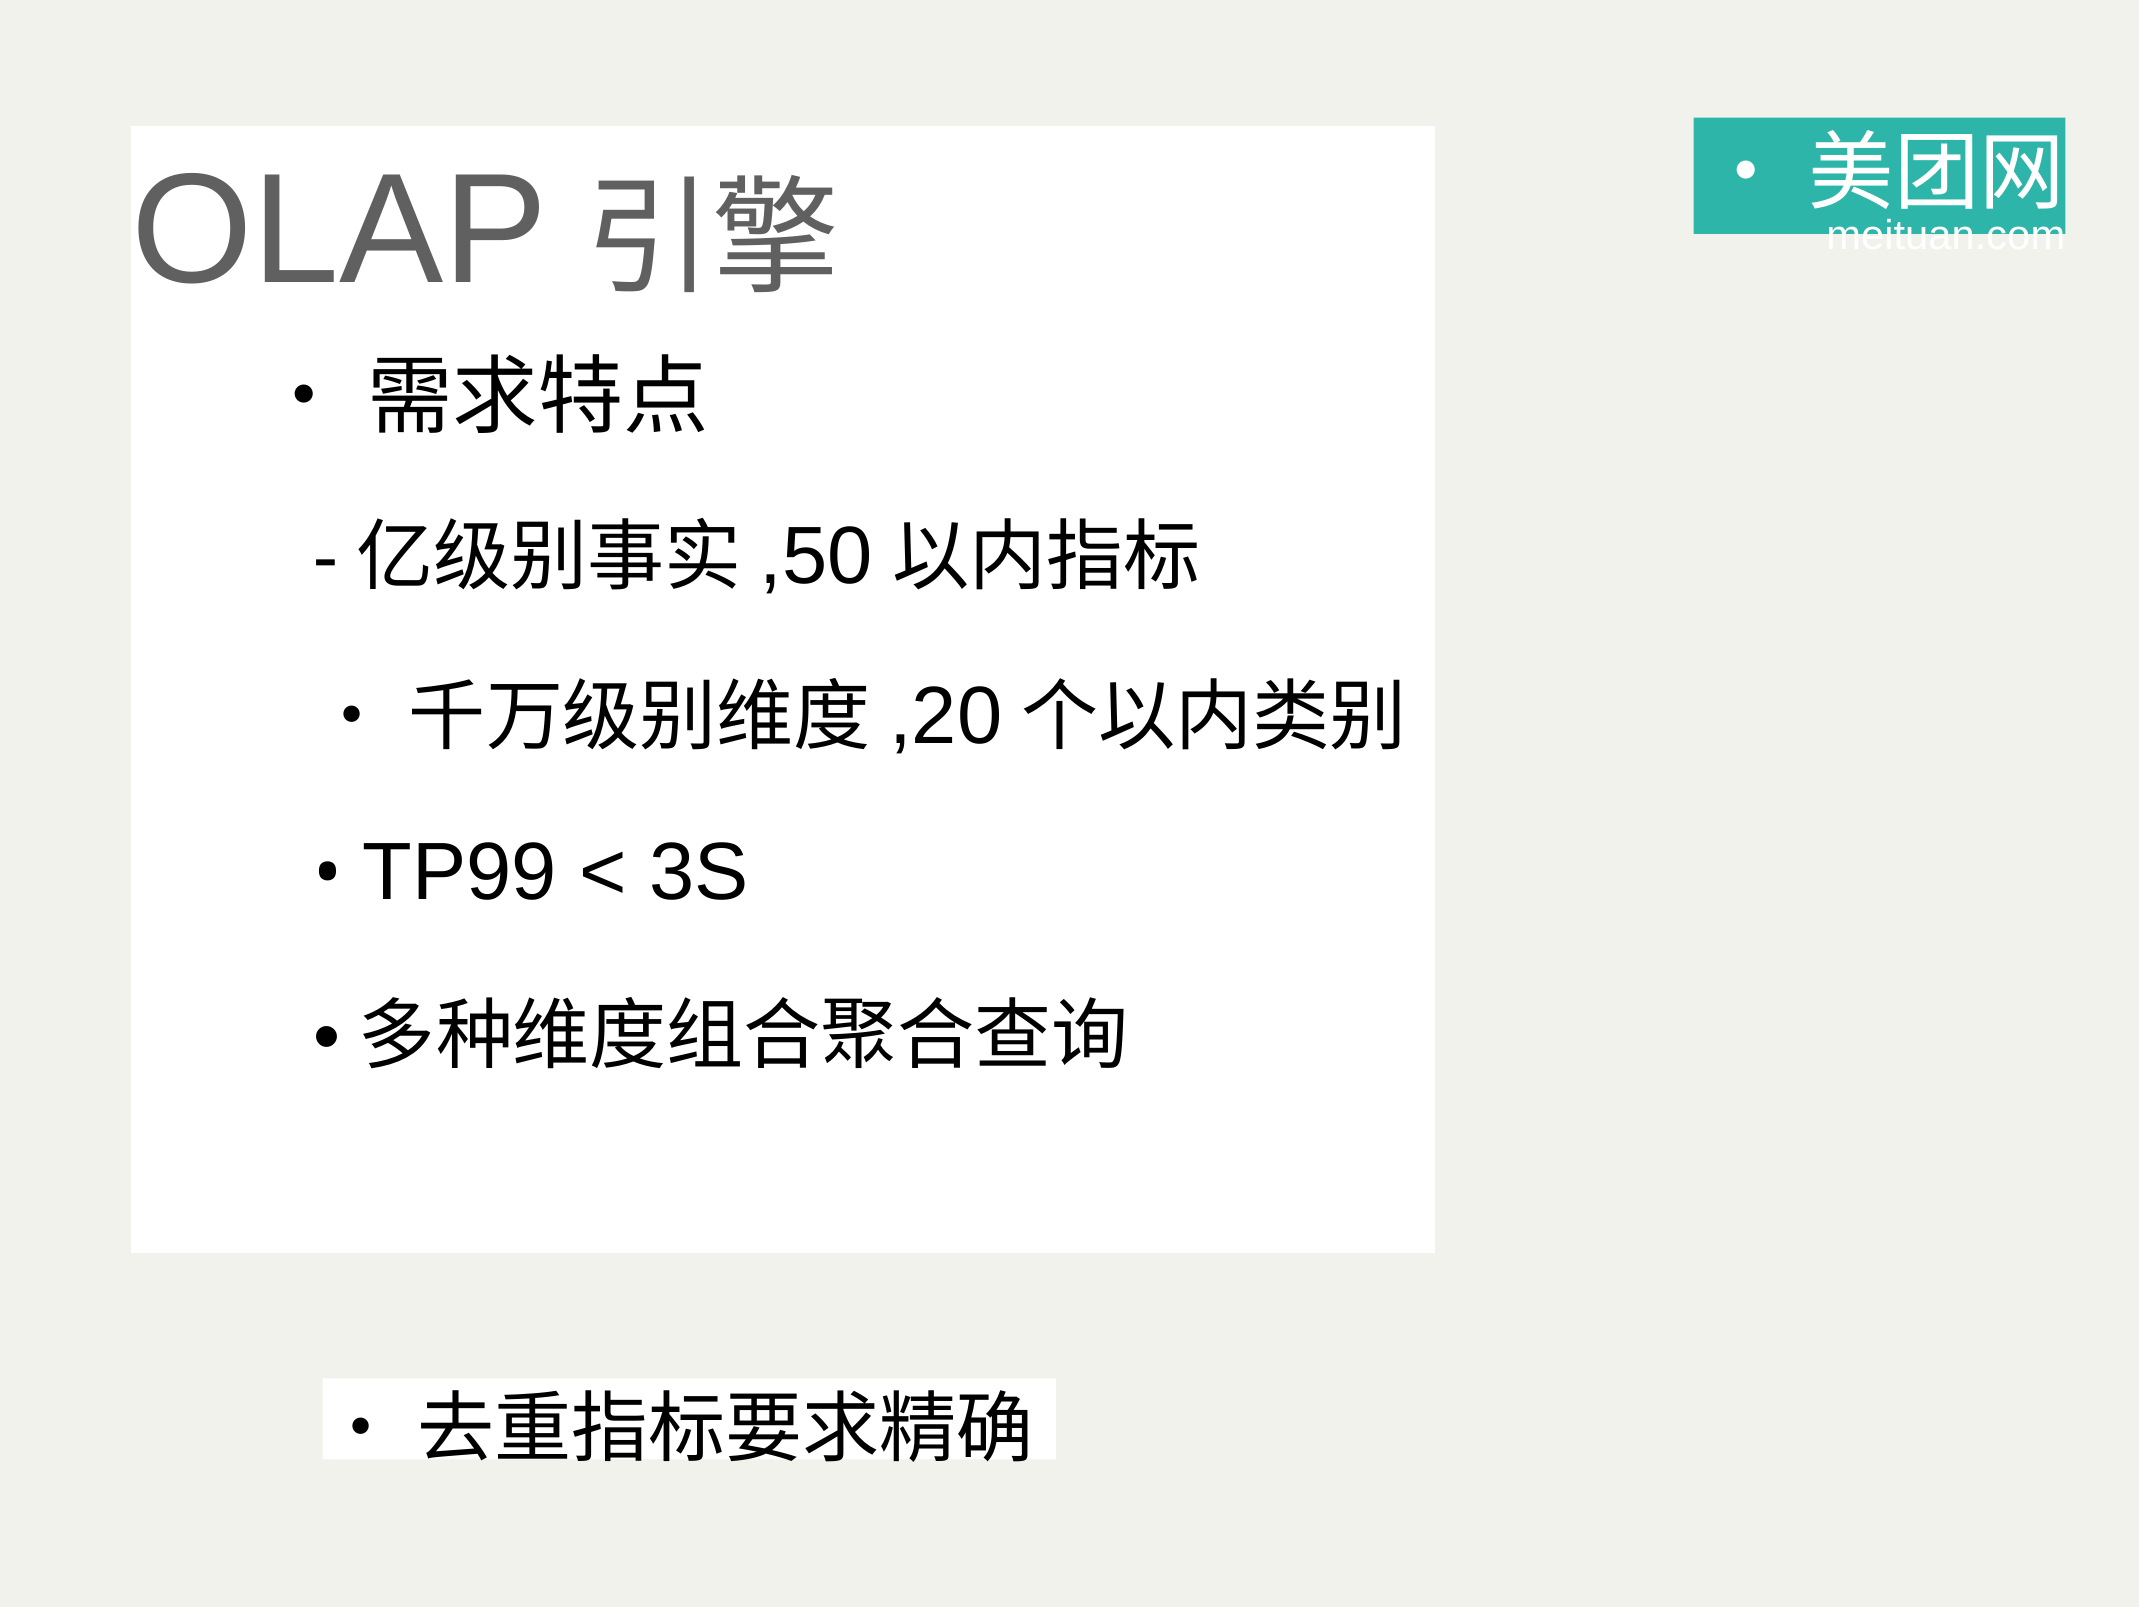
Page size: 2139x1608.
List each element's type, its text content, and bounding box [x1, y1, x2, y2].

text_box •去重指标要求精确 [322, 1378, 1056, 1460]
text_box OLAP引擎 •需求特点 -亿级别事实,50以内指标 •千万级别维度,20个以内类别 • TP99 < 3S •多种维度组合聚合查询 [130, 125, 1435, 1253]
text_box •美团网 meituan.com [1693, 117, 2066, 234]
